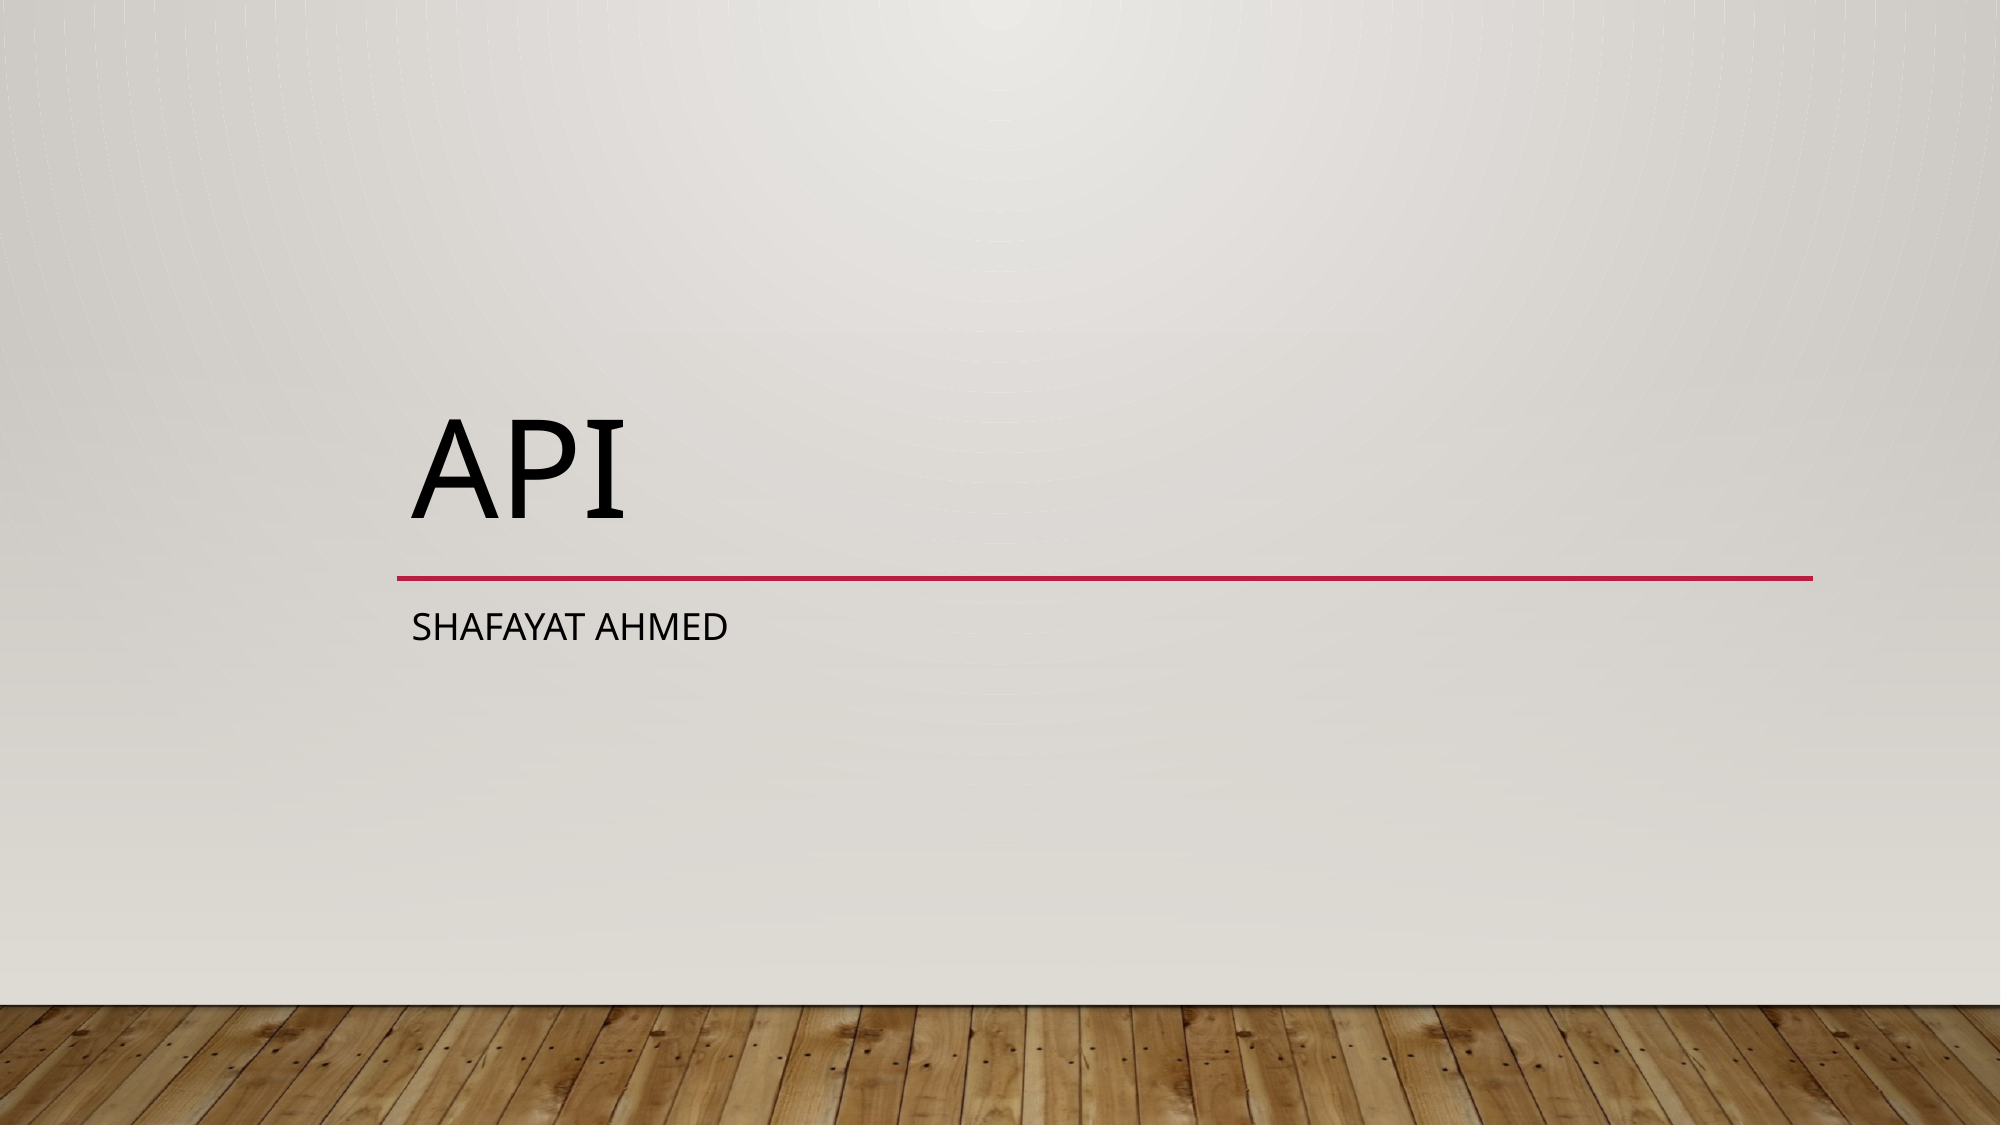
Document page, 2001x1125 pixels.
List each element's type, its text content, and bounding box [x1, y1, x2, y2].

title API [396, 131, 1814, 549]
picture [0, 1005, 2000, 1125]
subtitle Shafayat Ahmed [396, 579, 1814, 740]
